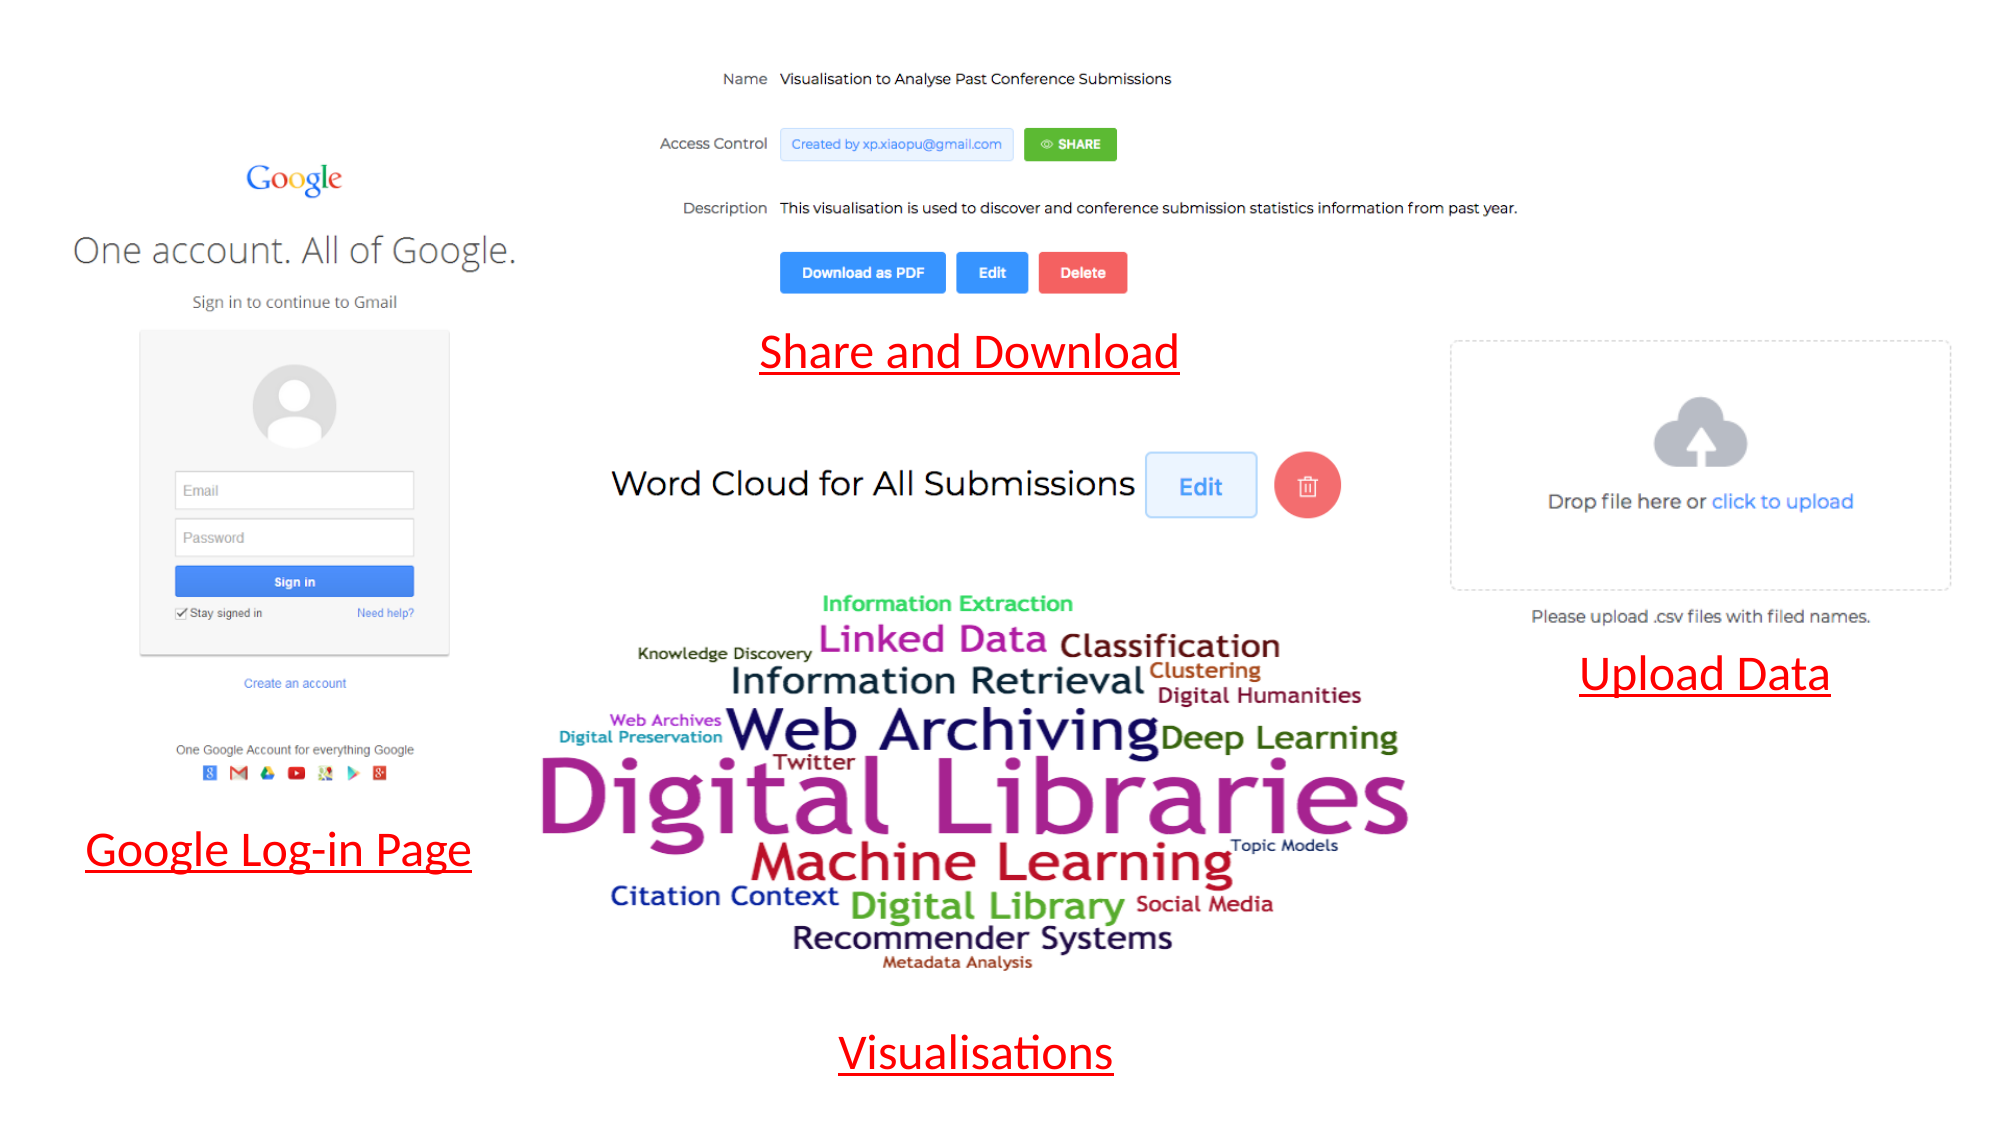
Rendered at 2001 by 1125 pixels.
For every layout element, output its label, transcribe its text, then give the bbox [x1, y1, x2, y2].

text_box Share and Download [692, 311, 1248, 386]
text_box Visualisations [800, 1012, 1152, 1087]
picture [54, 142, 1964, 998]
text_box Upload Data [1558, 634, 1852, 708]
text_box Google Log-in Page [48, 809, 510, 884]
picture [655, 54, 1529, 305]
